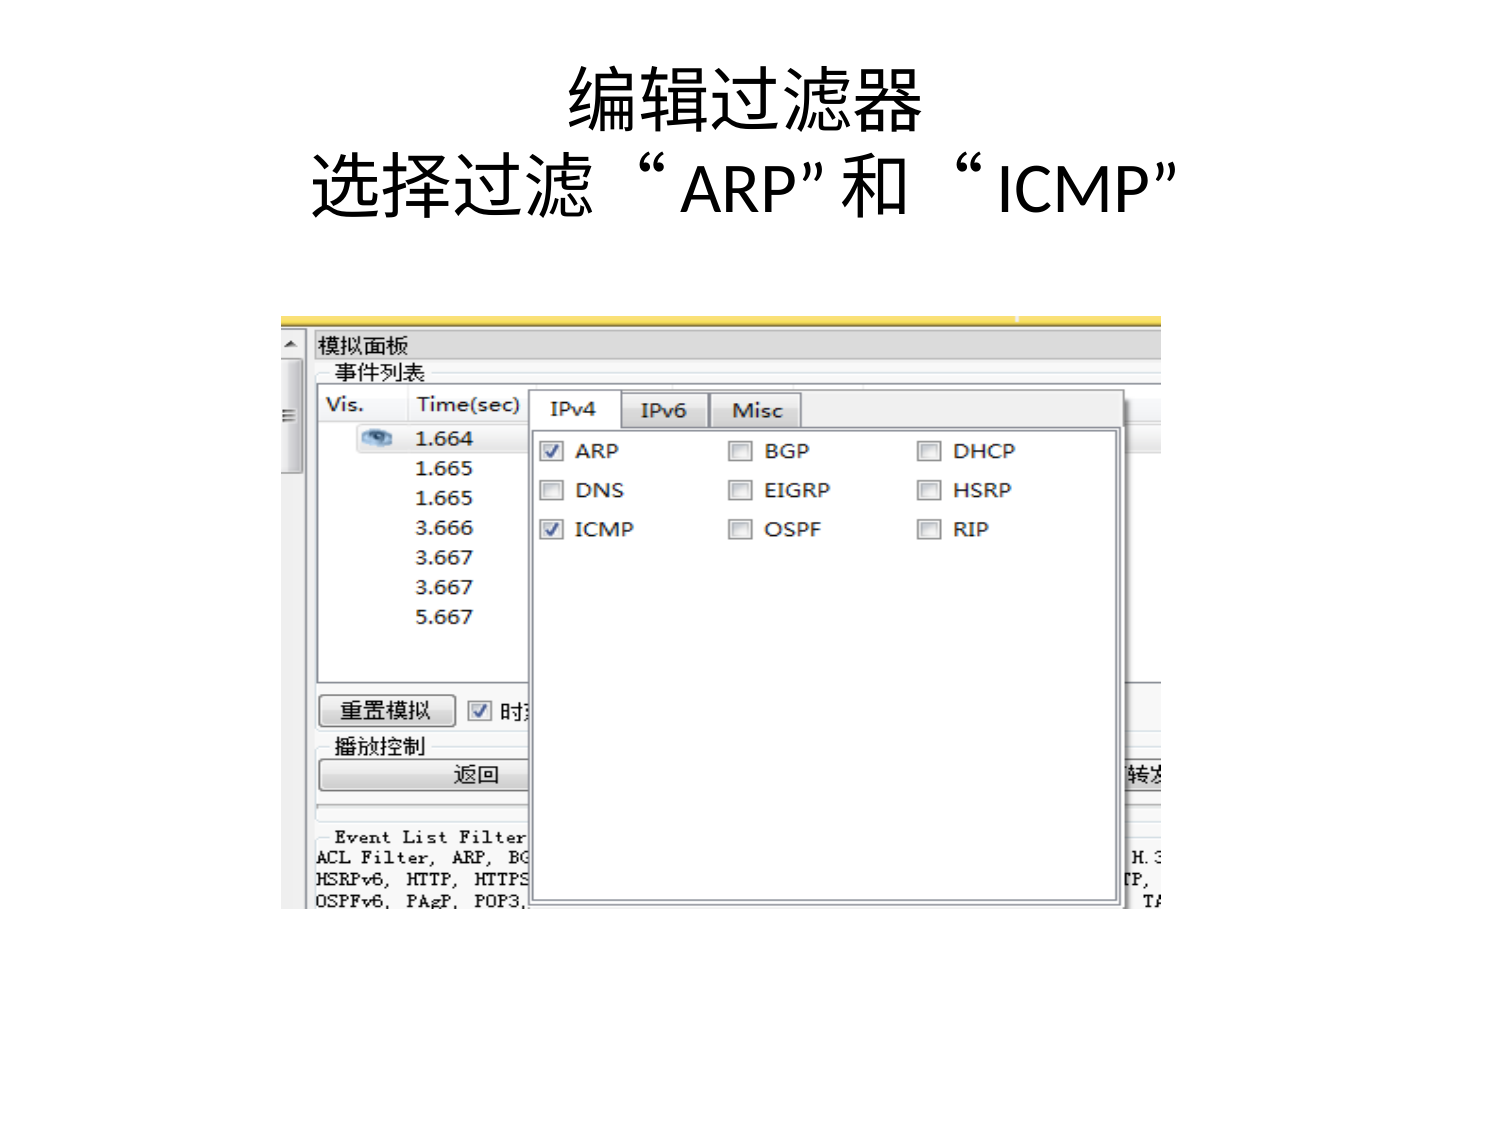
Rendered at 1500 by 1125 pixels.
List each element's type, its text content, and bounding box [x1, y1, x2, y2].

picture [280, 316, 1161, 909]
title 编辑过滤器 选择过滤“ARP”和“ICMP” [70, 46, 1421, 235]
